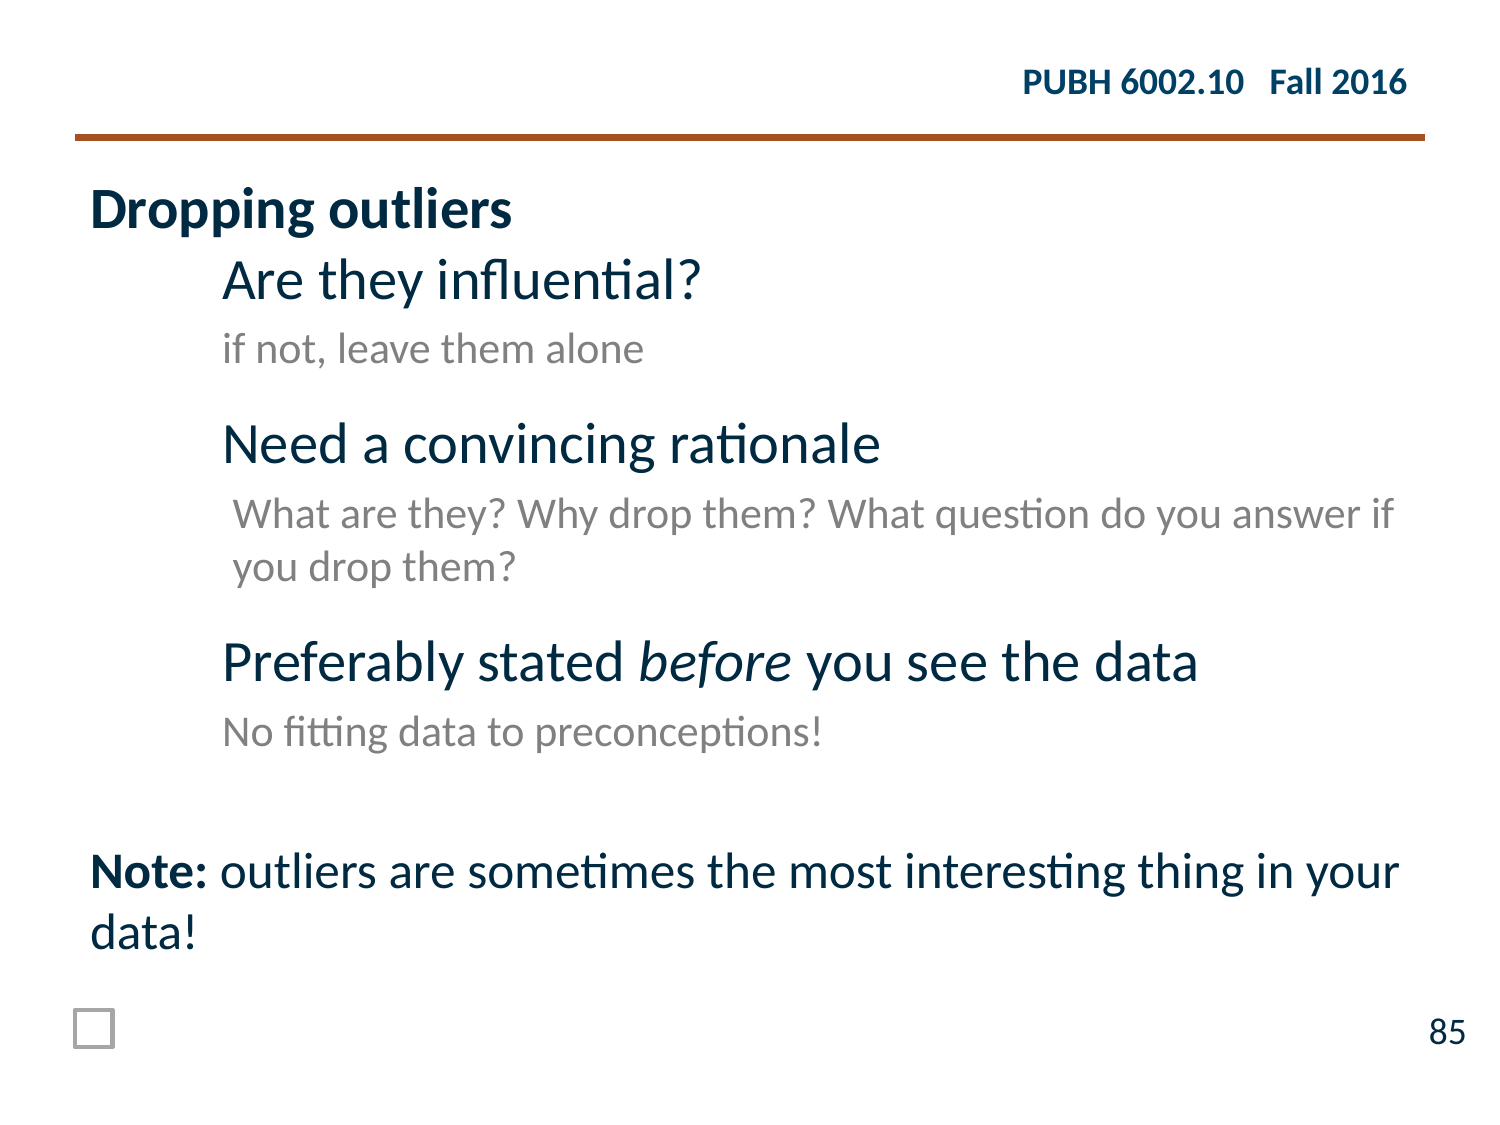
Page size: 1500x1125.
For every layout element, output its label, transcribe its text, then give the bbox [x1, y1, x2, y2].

list Dropping outliers Are they influential? if not, leave them alone Need a convincing rationale What are they? Why drop them? What question do you answer if you drop them? Preferably stated before you see the data No fitting data to preconceptions! Note: outliers are sometimes the most interesting thing in your data! [75, 162, 1425, 975]
